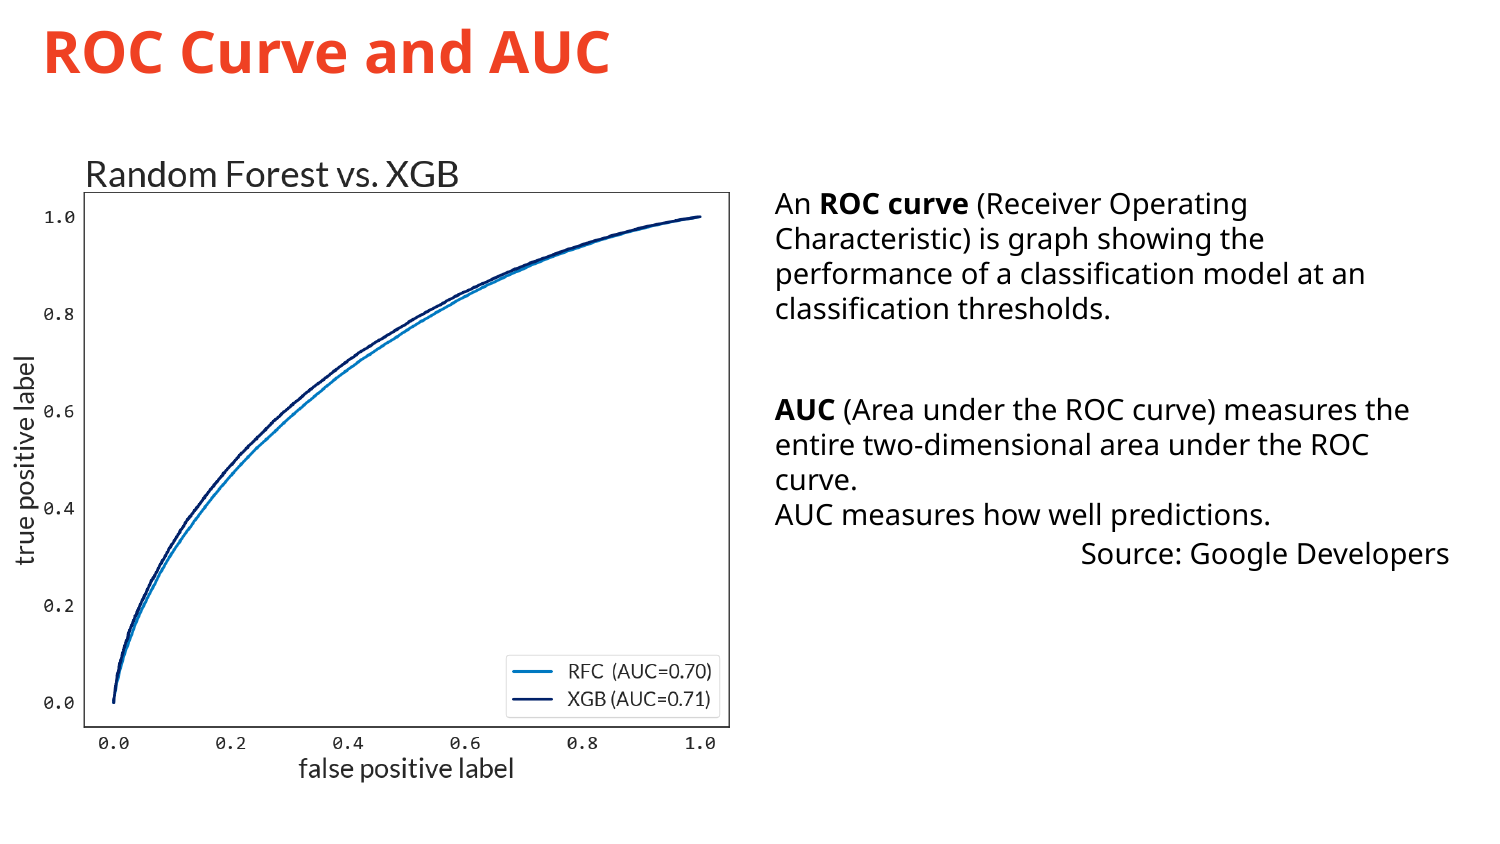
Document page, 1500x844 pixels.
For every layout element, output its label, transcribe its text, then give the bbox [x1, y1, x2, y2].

picture [0, 109, 812, 803]
text_box AUC (Area under the ROC curve) measures the entire two-dimensional area under the ROC curve. AUC measures how well predictions. [818, 376, 1466, 520]
text_box ROC Curve and AUC [27, 0, 936, 100]
text_box An ROC curve (Receiver Operating Characteristic) is graph showing the performance of a classification model at an classification thresholds. [818, 170, 1466, 341]
text_box Source: Google Developers [818, 520, 1466, 586]
